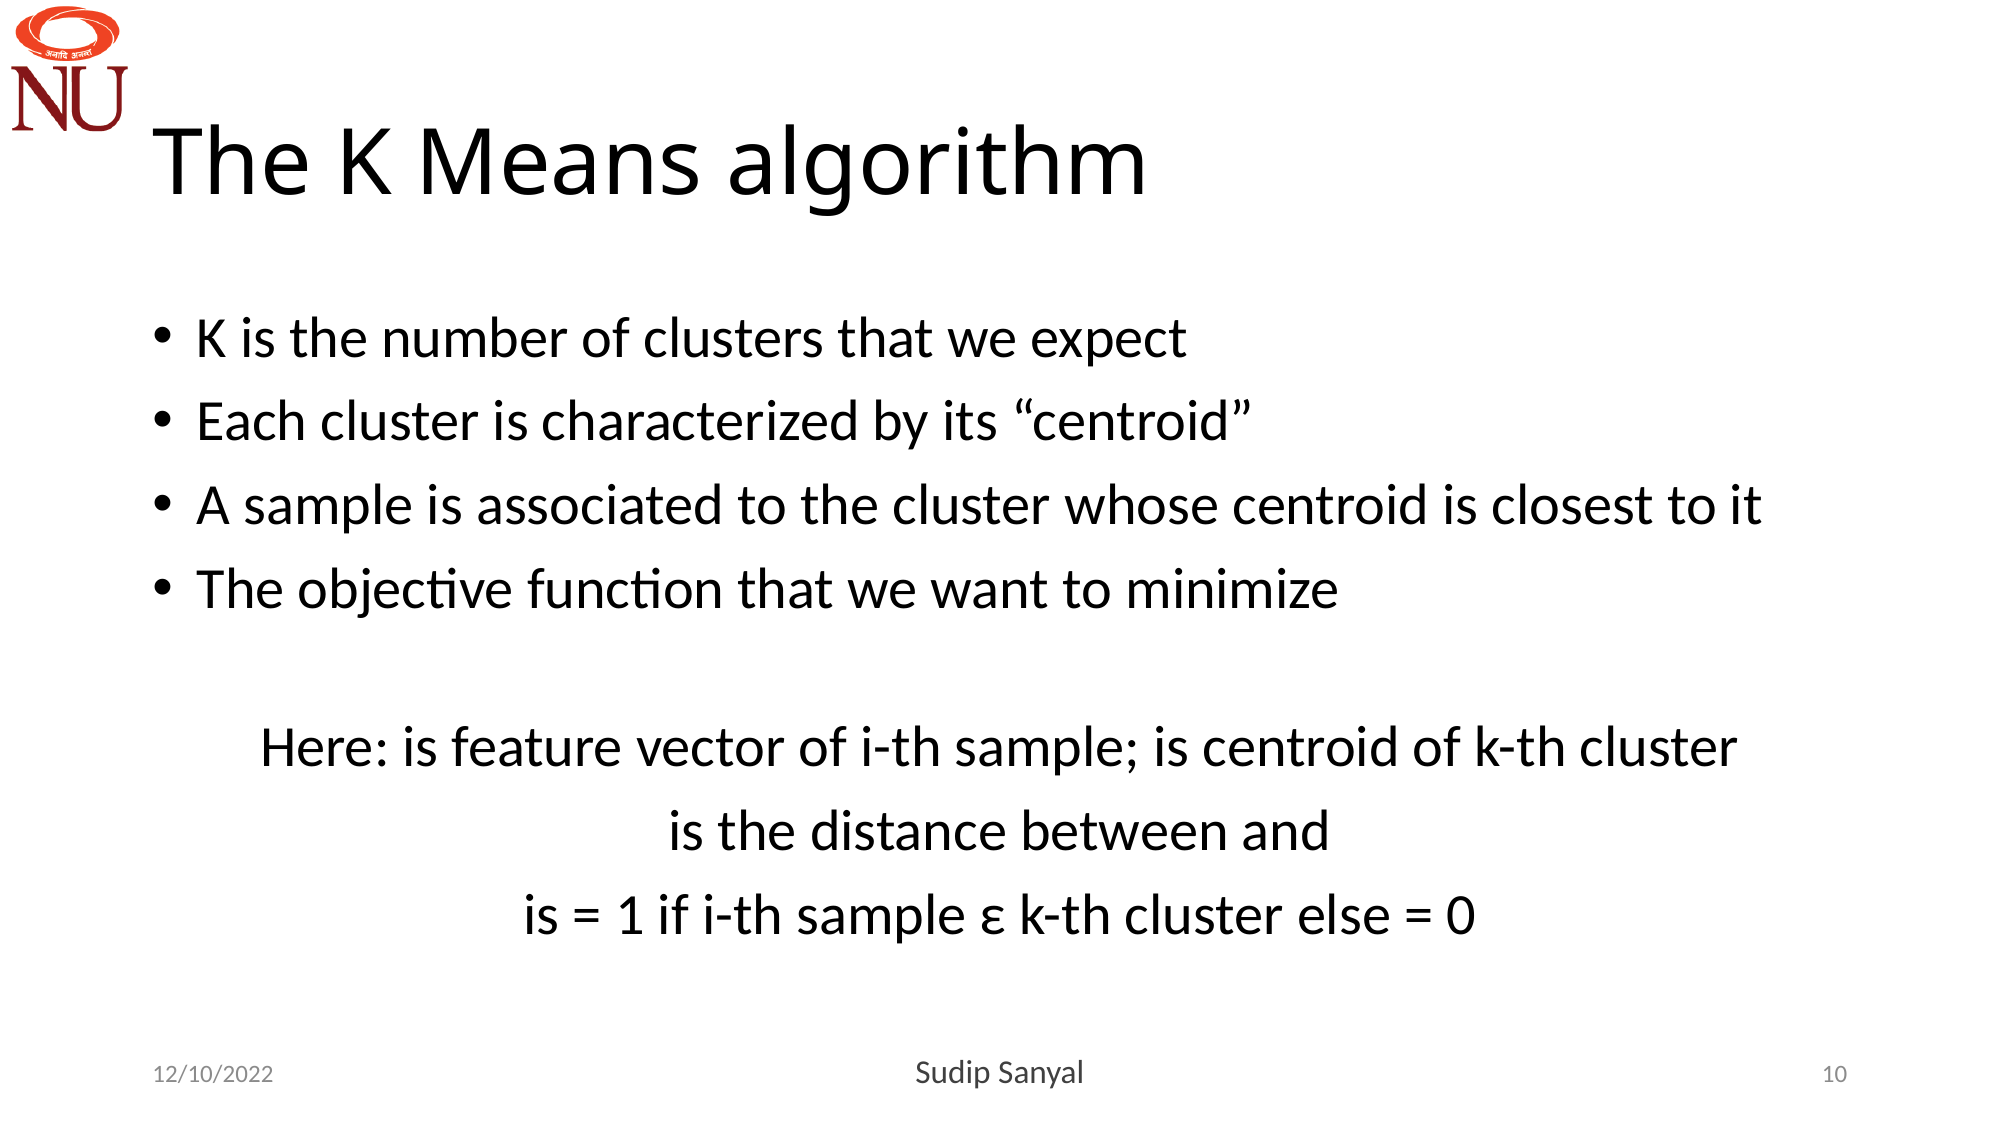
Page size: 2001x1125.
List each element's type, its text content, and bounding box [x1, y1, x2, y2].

picture [0, 1, 140, 141]
title The K Means algorithm [137, 59, 1863, 271]
slide_number 10 [1412, 1042, 1863, 1103]
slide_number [137, 1042, 588, 1103]
footer Sudip Sanyal [662, 1042, 1338, 1103]
